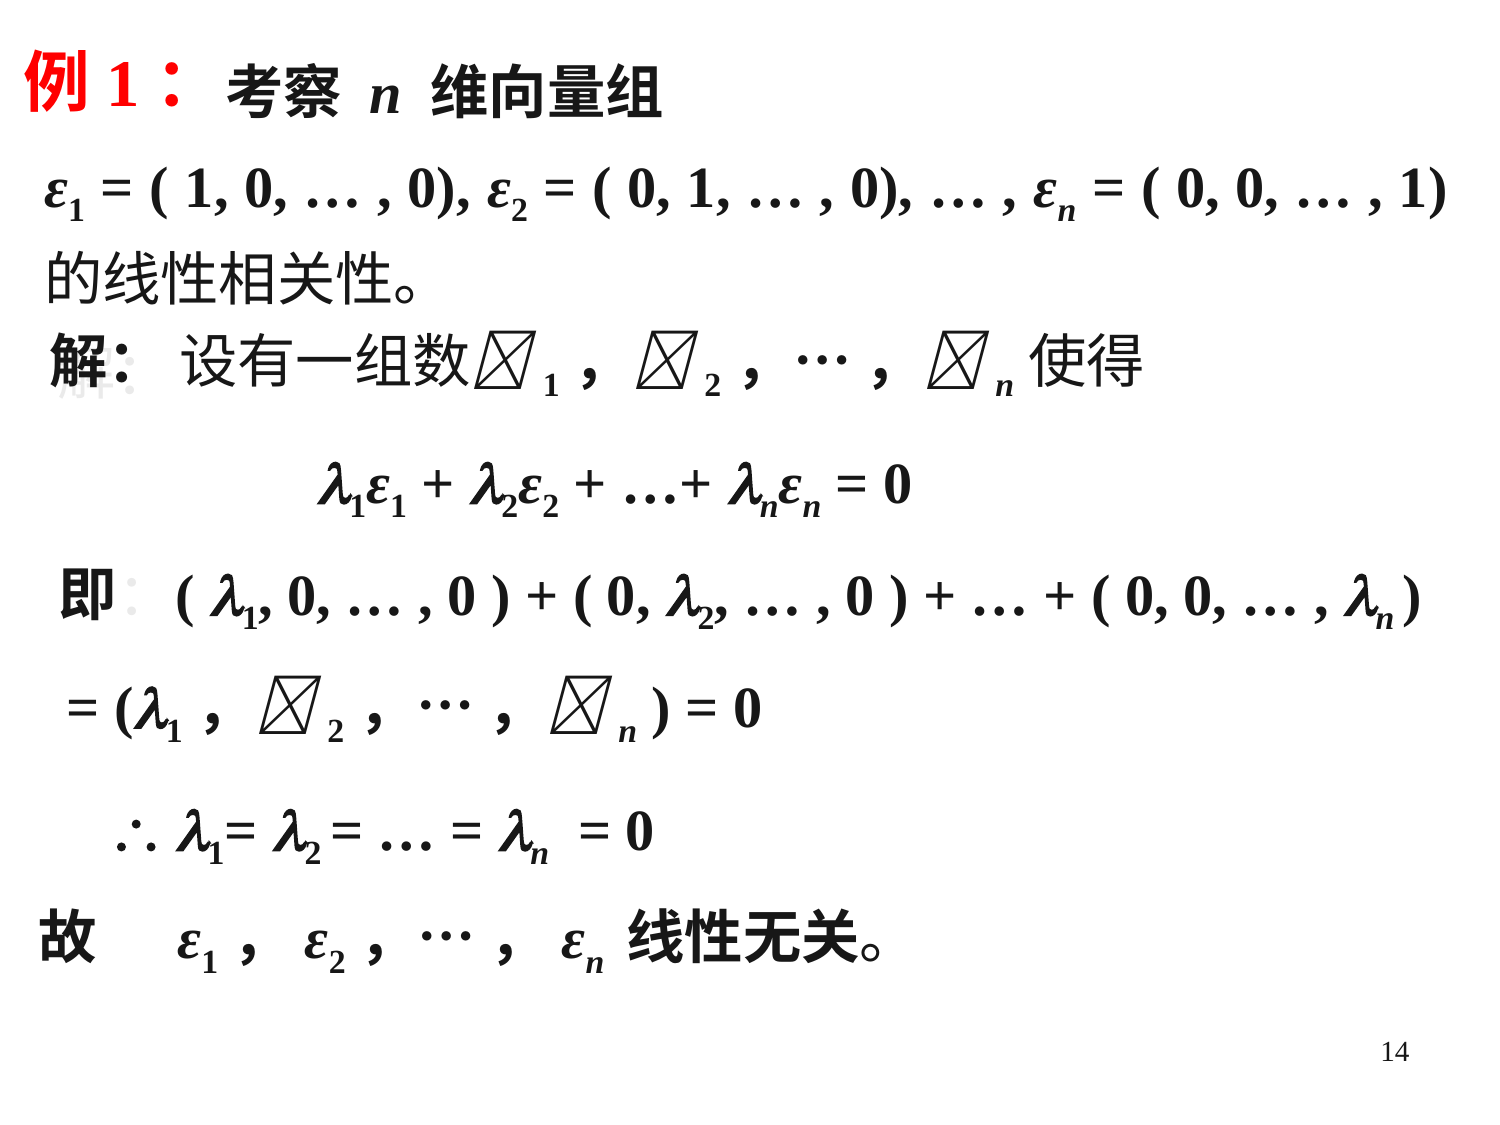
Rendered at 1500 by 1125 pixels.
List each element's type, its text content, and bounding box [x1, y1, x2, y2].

text_box = (1，2，… ，n ) = 0 [51, 662, 778, 757]
text_box 解： 设有一组数1，2，… ，n使得 [35, 320, 1237, 411]
text_box 故 ɛ1，ɛ2，… ，ɛn 线性无关。 [24, 893, 933, 988]
slide_number 14 [1074, 1024, 1425, 1103]
text_box ( 1, 0, … , 0 ) + ( 0, 2, … , 0 ) + … + ( 0, 0, … , n ) [161, 549, 1438, 644]
text_box 例1： [8, 32, 238, 128]
text_box 考察 n 维向量组 [171, 33, 694, 125]
text_box 1ɛ1 + 2ɛ2 + …+ nɛn = 0 [302, 429, 1043, 532]
text_box 即： [43, 549, 161, 635]
text_box  1= 2 = … = n = 0 [96, 784, 671, 879]
text_box ɛ1 = ( 1, 0, … , 0), ɛ2 = ( 0, 1, … , 0), … , ɛn = ( 0, 0, … , 1)的线性相关性。 [29, 125, 1477, 320]
